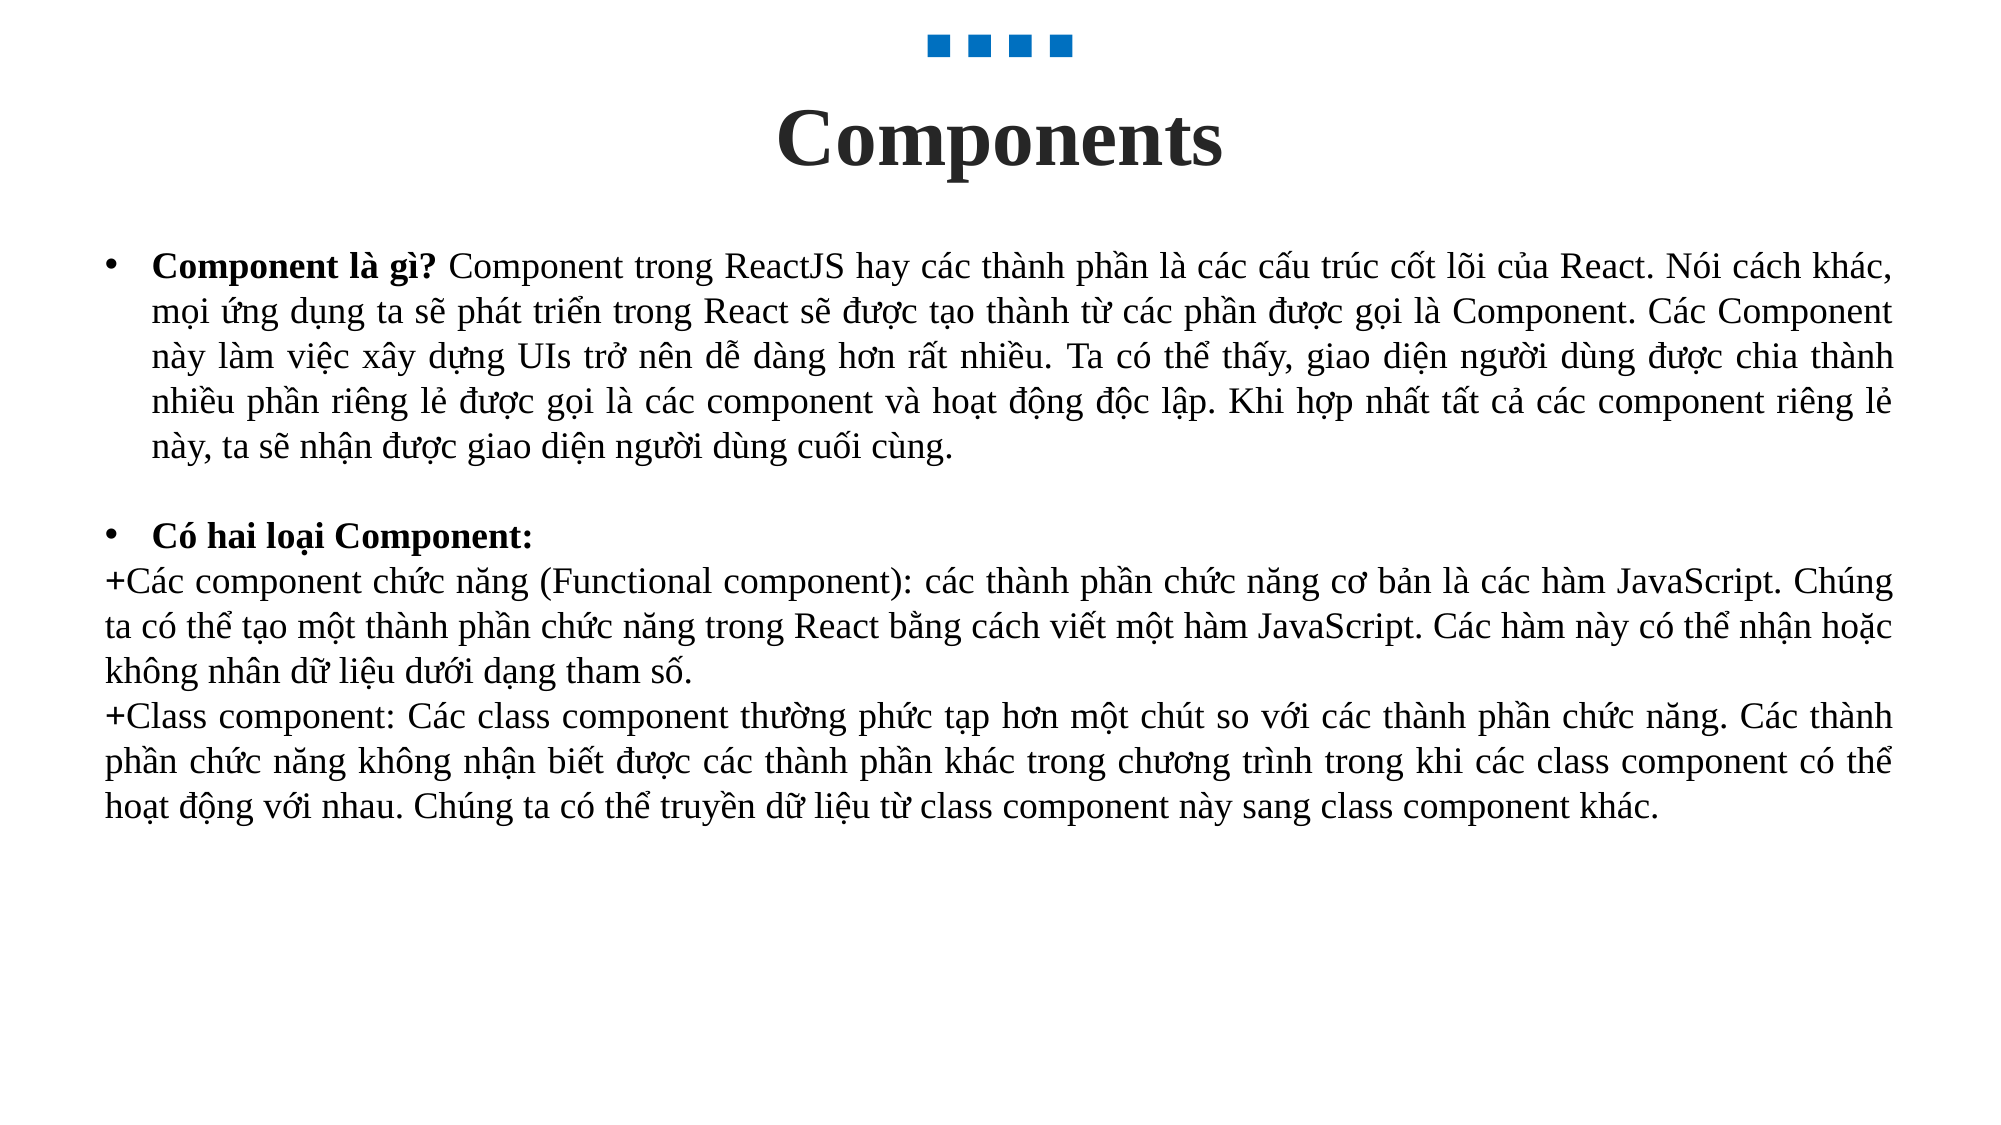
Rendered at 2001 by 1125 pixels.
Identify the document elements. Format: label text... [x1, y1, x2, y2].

text_box Component là gì? Component trong ReactJS hay các thành phần là các cấu trúc cốt lõi của React. Nói cách khác, mọi ứng dụng ta sẽ phát triển trong React sẽ được tạo thành từ các phần được gọi là Component. Các Component này làm việc xây dựng UIs trở nên dễ dàng hơn rất nhiều. Ta có thể thấy, giao diện người dùng được chia thành nhiều phần riêng lẻ được gọi là các component và hoạt động độc lập. Khi hợp nhất tất cả các component riêng lẻ này, ta sẽ nhận được giao diện người dùng cuối cùng. Có hai loại Component: +Các component chức năng (Functional component): các thành phần chức năng cơ bản là các hàm JavaScript. Chúng ta có thể tạo một thành phần chức năng trong React bằng cách viết một hàm JavaScript. Các hàm này có thể nhận hoặc không nhân dữ liệu dưới dạng tham số. +Class component: Các class component thường phức tạp hơn một chút so với các thành phần chức năng. Các thành phần chức năng không nhận biết được các thành phần khác trong chương trình trong khi các class component có thể hoạt động với nhau. Chúng ta có thể truyền dữ liệu từ class component này sang class component khác. [90, 233, 1910, 834]
list Components [542, 78, 1458, 198]
